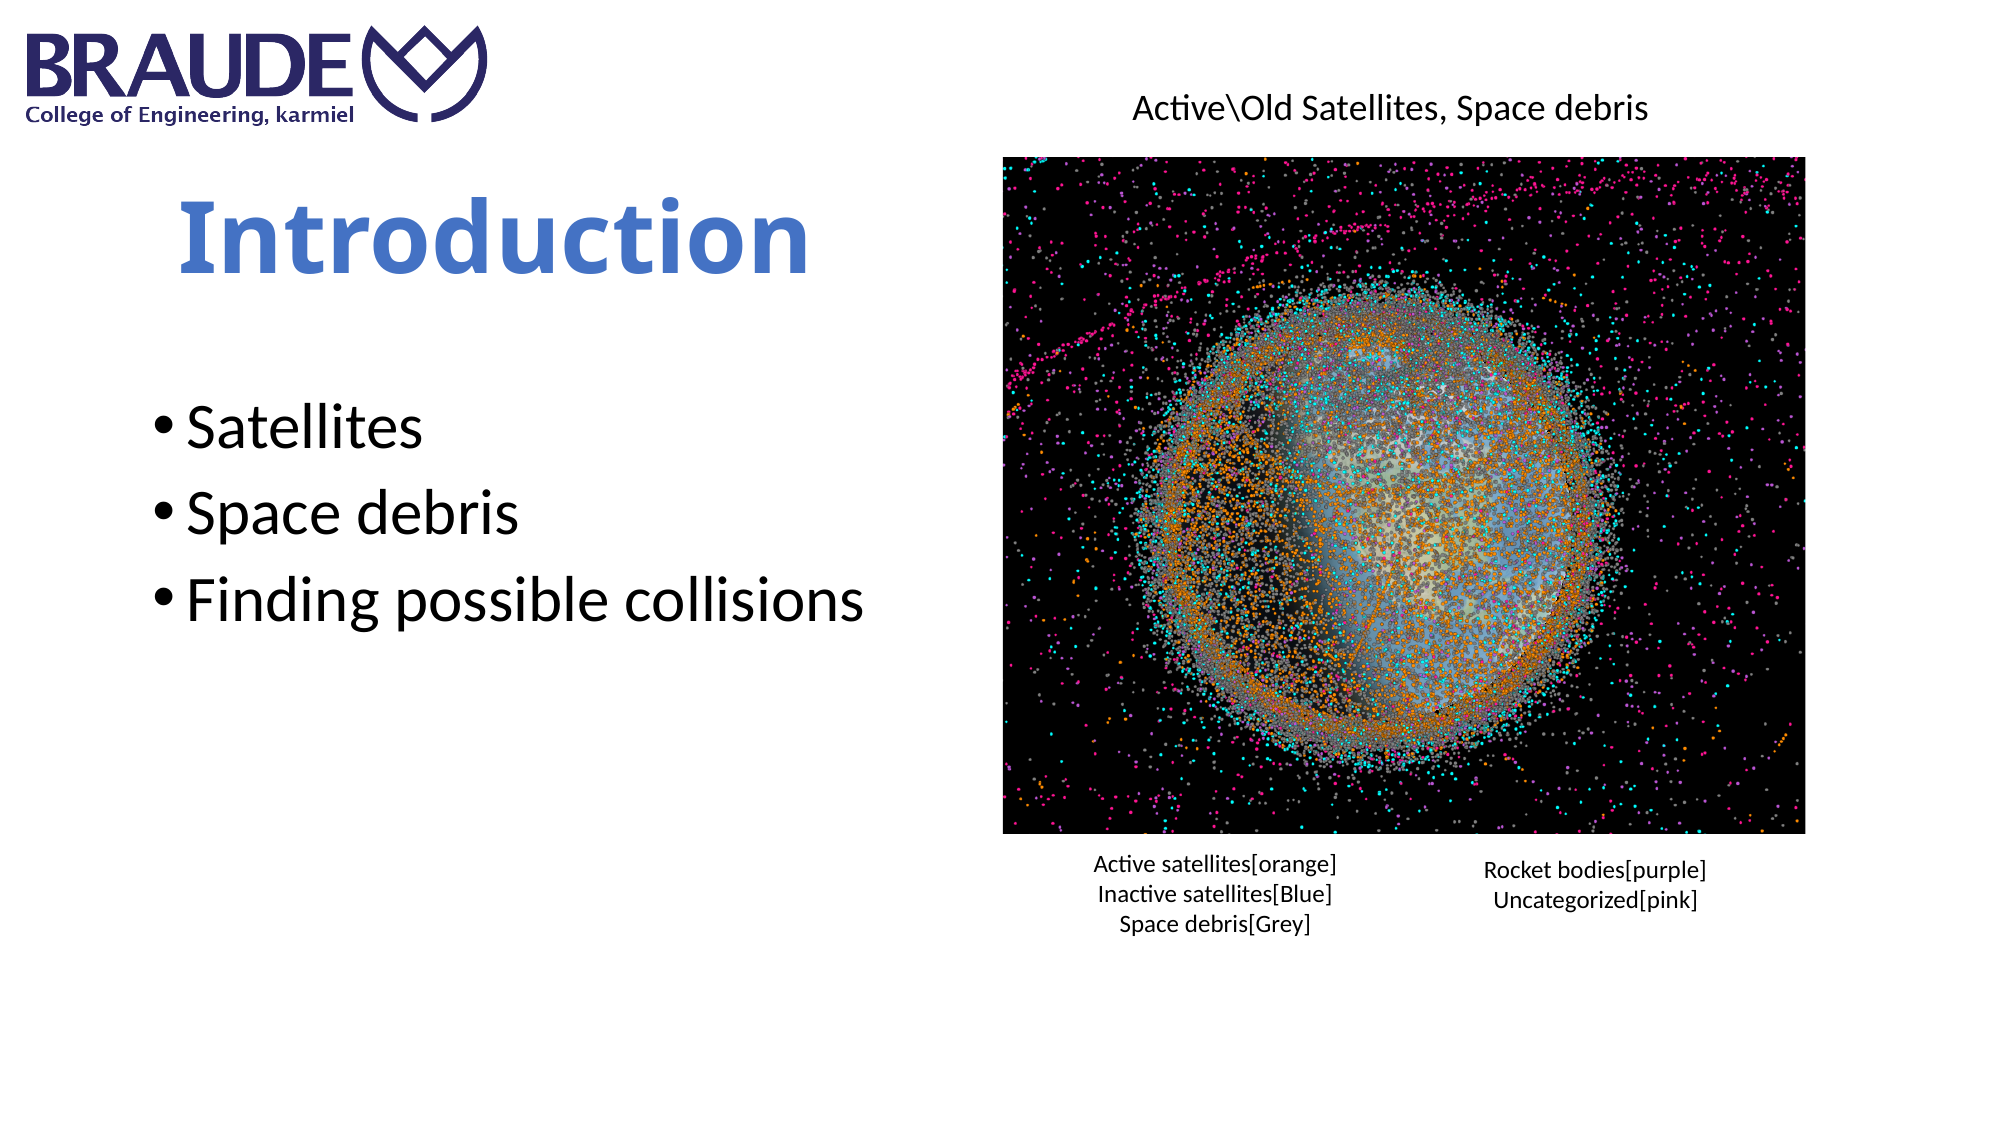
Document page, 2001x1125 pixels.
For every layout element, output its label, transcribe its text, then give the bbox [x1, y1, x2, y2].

text_box Active satellites[orange] Inactive satellites[Blue] Space debris[Grey] [1061, 840, 1370, 945]
text_box Rocket bodies[purple] Uncategorized[pink] [1441, 845, 1750, 921]
list Satellites Space debris Finding possible collisions [137, 385, 973, 647]
picture [0, 13, 503, 133]
title Introduction [137, 132, 998, 350]
picture [1002, 157, 1806, 834]
text_box Active\Old Satellites, Space debris [1117, 75, 1691, 136]
